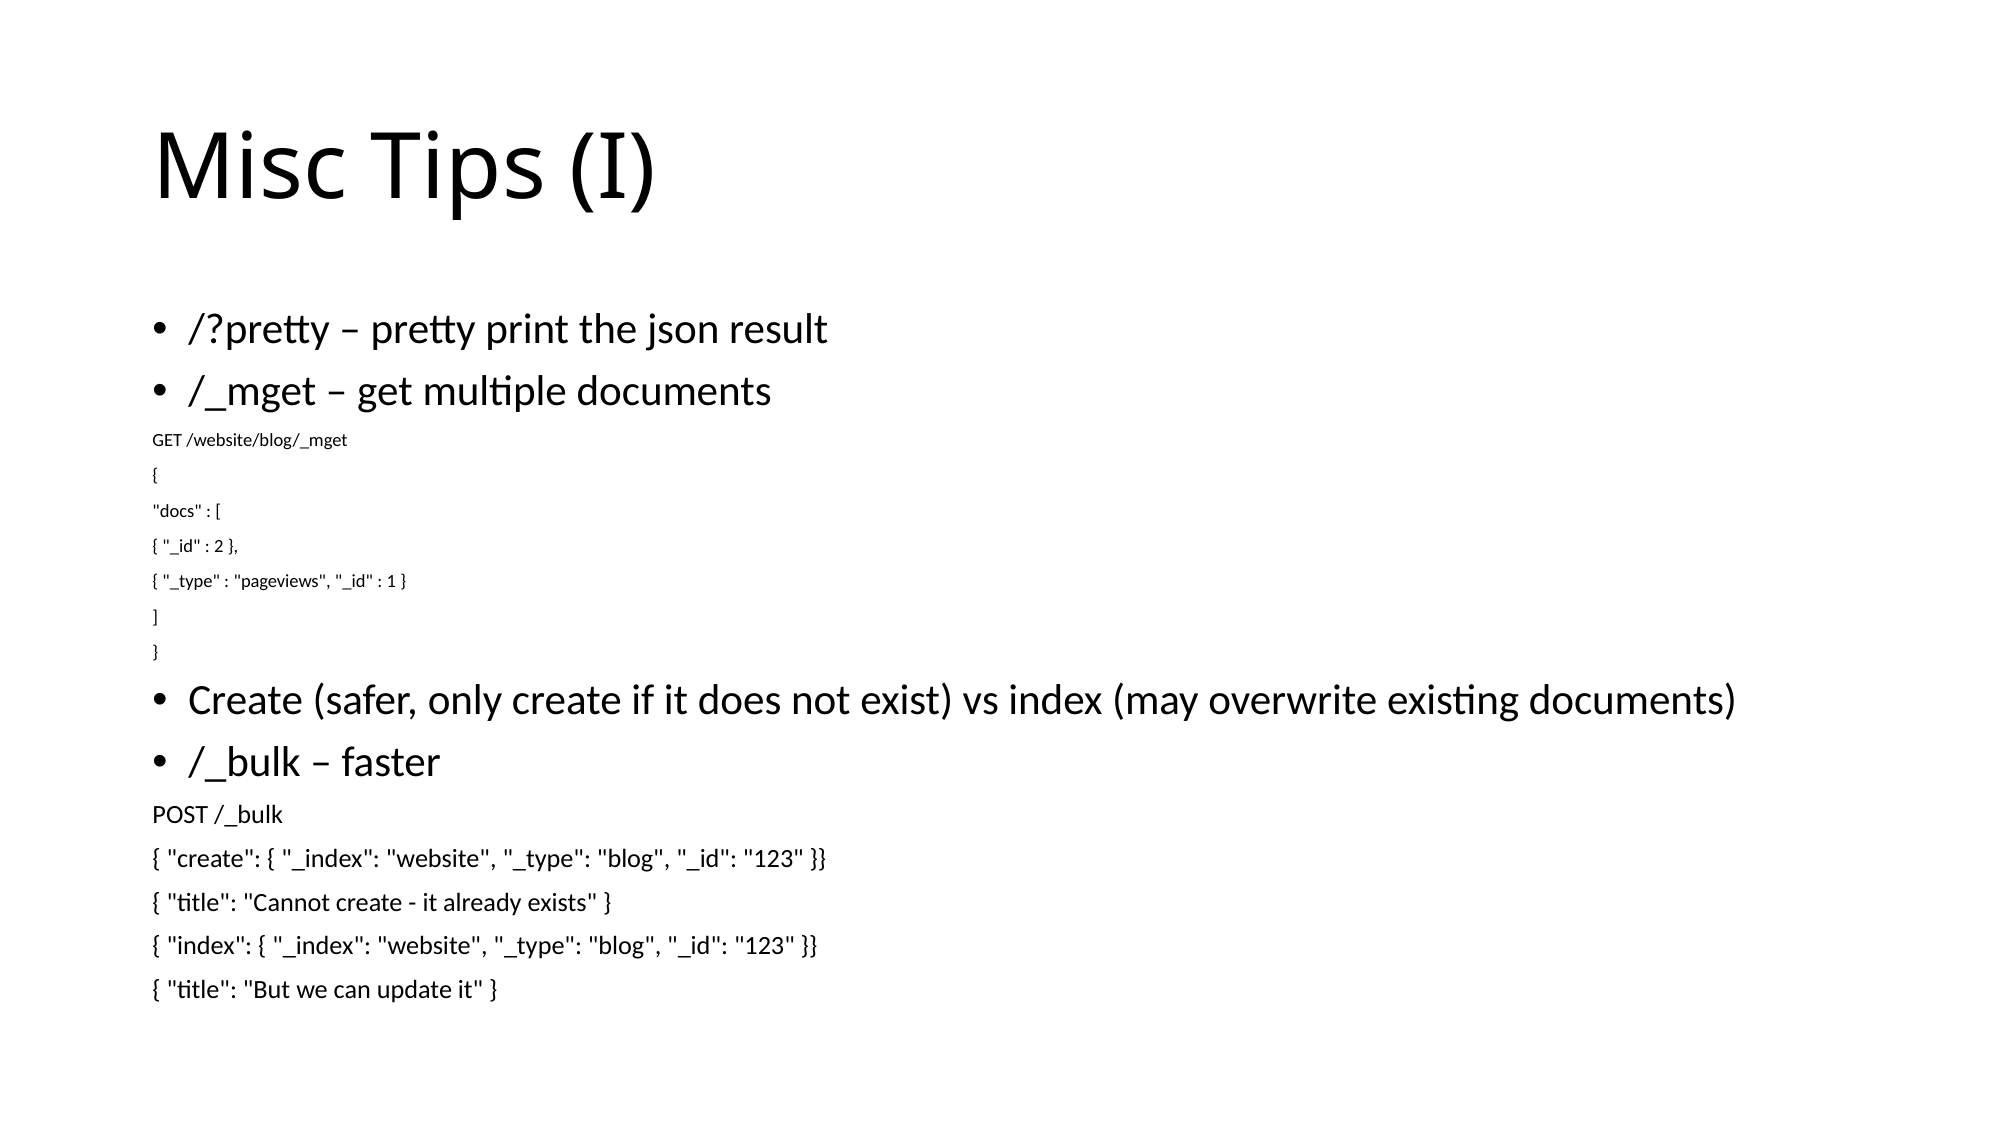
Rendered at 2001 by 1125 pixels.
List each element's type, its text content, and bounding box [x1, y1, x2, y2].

list /?pretty – pretty print the json result /_mget – get multiple documents GET /website/blog/_mget { "docs" : [ { "_id" : 2 }, { "_type" : "pageviews", "_id" : 1 } ] } Create (safer, only create if it does not exist) vs index (may overwrite existing documents) /_bulk – faster POST /_bulk { "create": { "_index": "website", "_type": "blog", "_id": "123" }} { "title": "Cannot create - it already exists" } { "index": { "_index": "website", "_type": "blog", "_id": "123" }} { "title": "But we can update it" } [137, 299, 1863, 1014]
title Misc Tips (I) [137, 59, 1863, 278]
